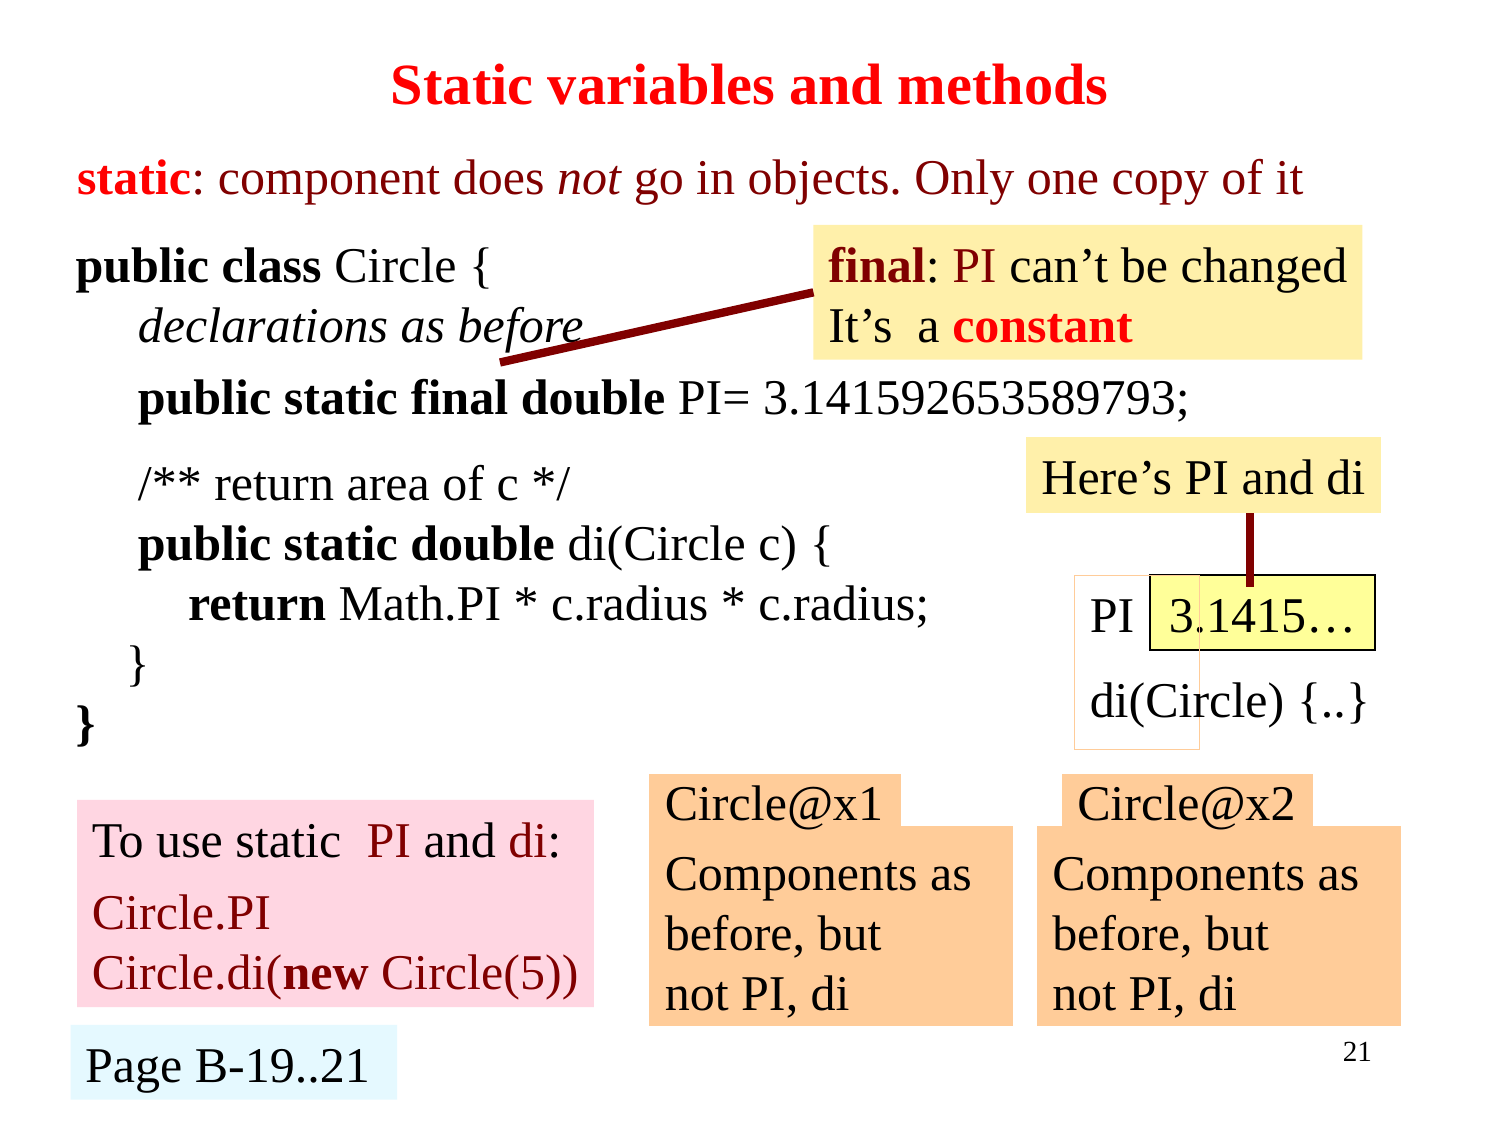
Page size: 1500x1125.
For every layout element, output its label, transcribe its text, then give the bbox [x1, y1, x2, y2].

text_box Page B-19..21 [70, 1024, 398, 1100]
text_box public class Circle { declarations as before public static final double PI= 3.141592653589793; /** return area of c */ public static double di(Circle c) { return Math.PI * c.radius * c.radius; } } [60, 224, 1205, 758]
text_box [1074, 597, 1376, 751]
title Static variables and methods [112, 37, 1388, 125]
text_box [1037, 774, 1401, 1026]
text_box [1024, 437, 1383, 588]
text_box To use static PI and di: Circle.PI Circle.di(new Circle(5)) [77, 799, 594, 1008]
slide_number 21 [1074, 1034, 1388, 1101]
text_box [649, 774, 1013, 1026]
text_box static: component does not go in objects. Only one copy of it [62, 137, 1331, 213]
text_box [499, 224, 1364, 363]
